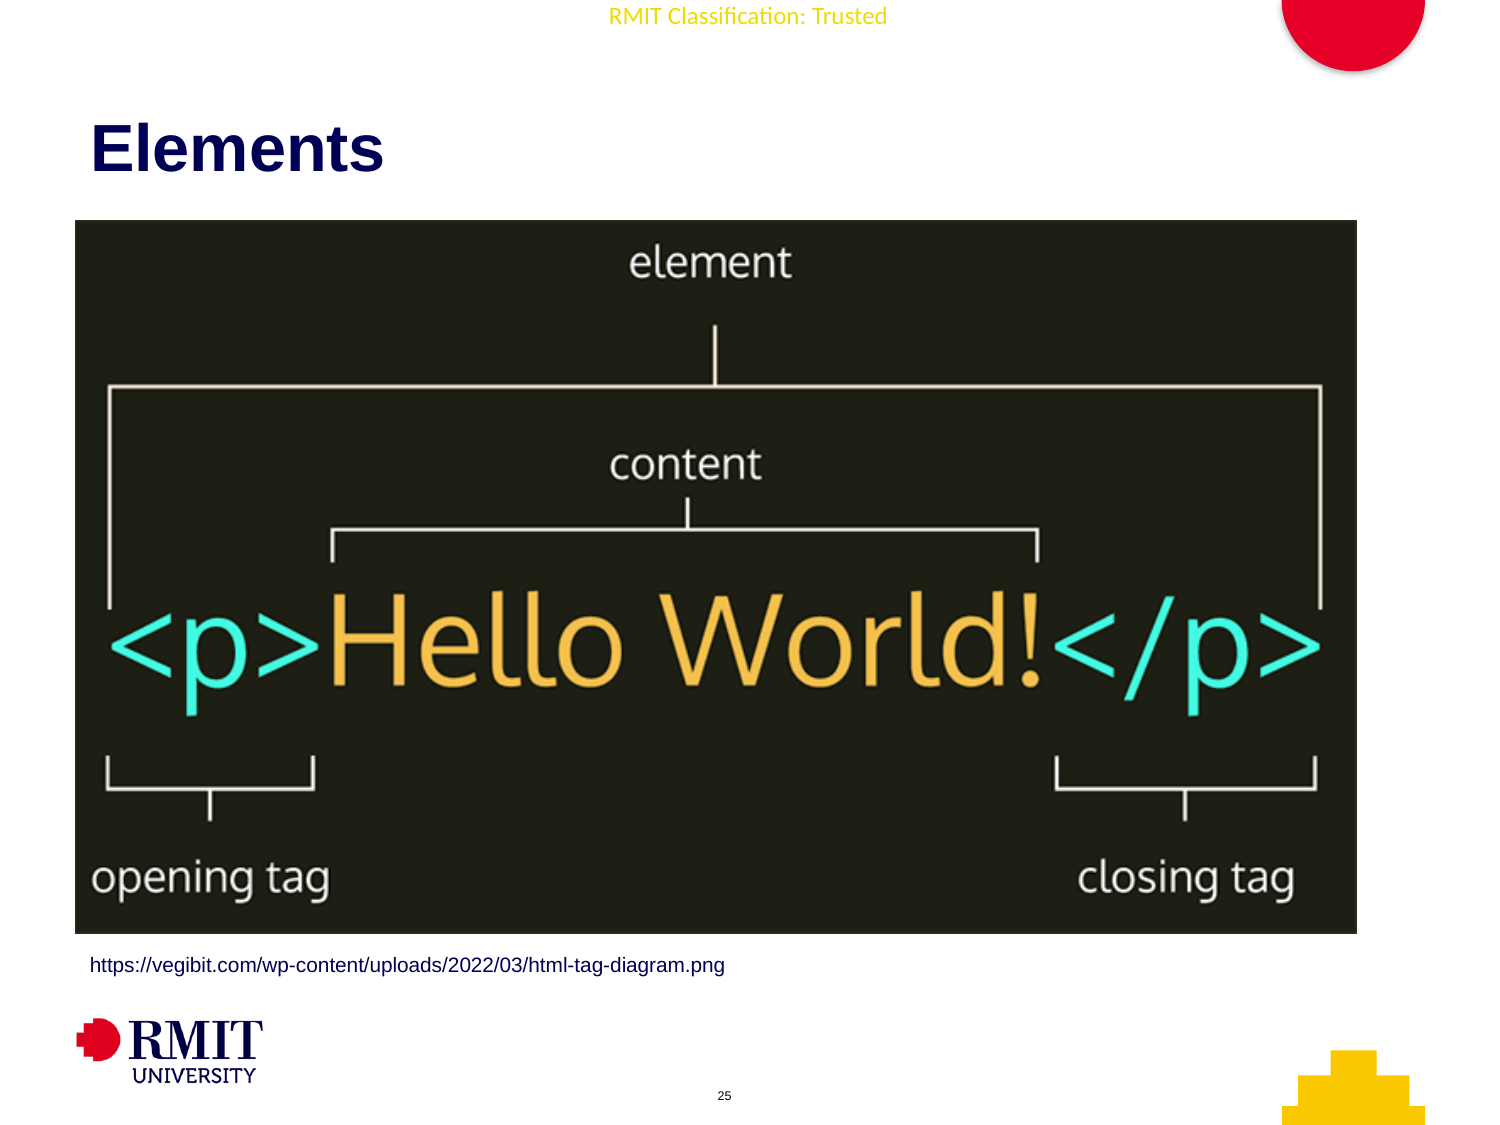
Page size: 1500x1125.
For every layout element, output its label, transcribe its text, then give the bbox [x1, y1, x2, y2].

picture [74, 220, 1358, 934]
text_box https://vegibit.com/wp-content/uploads/2022/03/html-tag-diagram.png [74, 943, 825, 984]
picture [57, 1001, 281, 1102]
title Elements [75, 23, 1237, 218]
